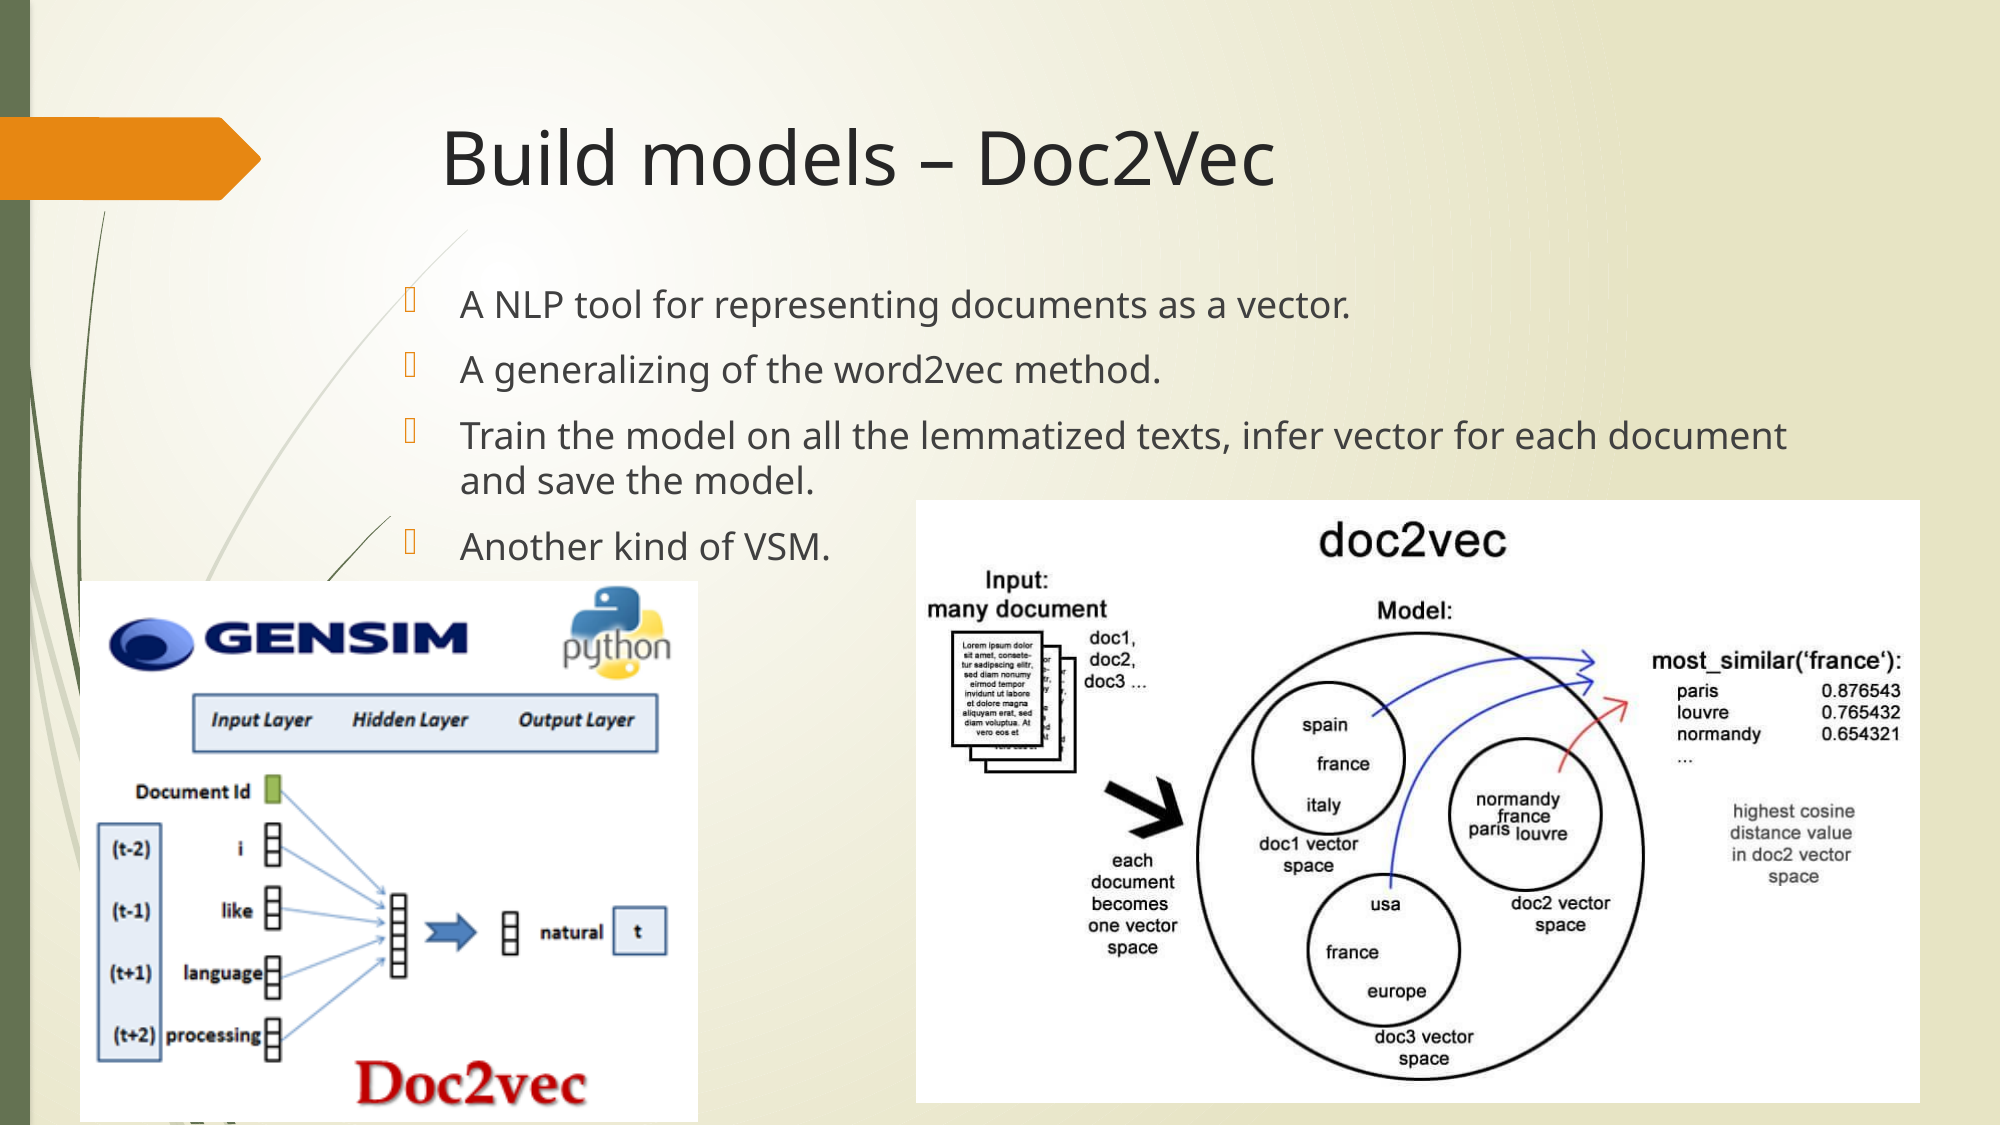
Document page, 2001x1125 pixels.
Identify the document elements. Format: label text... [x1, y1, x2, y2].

title Build models – Doc2Vec [425, 102, 1888, 313]
picture [79, 581, 698, 1123]
picture [915, 499, 1921, 1103]
list A NLP tool for representing documents as a vector. A generalizing of the word2vec method. Train the model on all the lemmatized texts, infer vector for each document and save the model. Another kind of VSM. [388, 273, 1852, 893]
